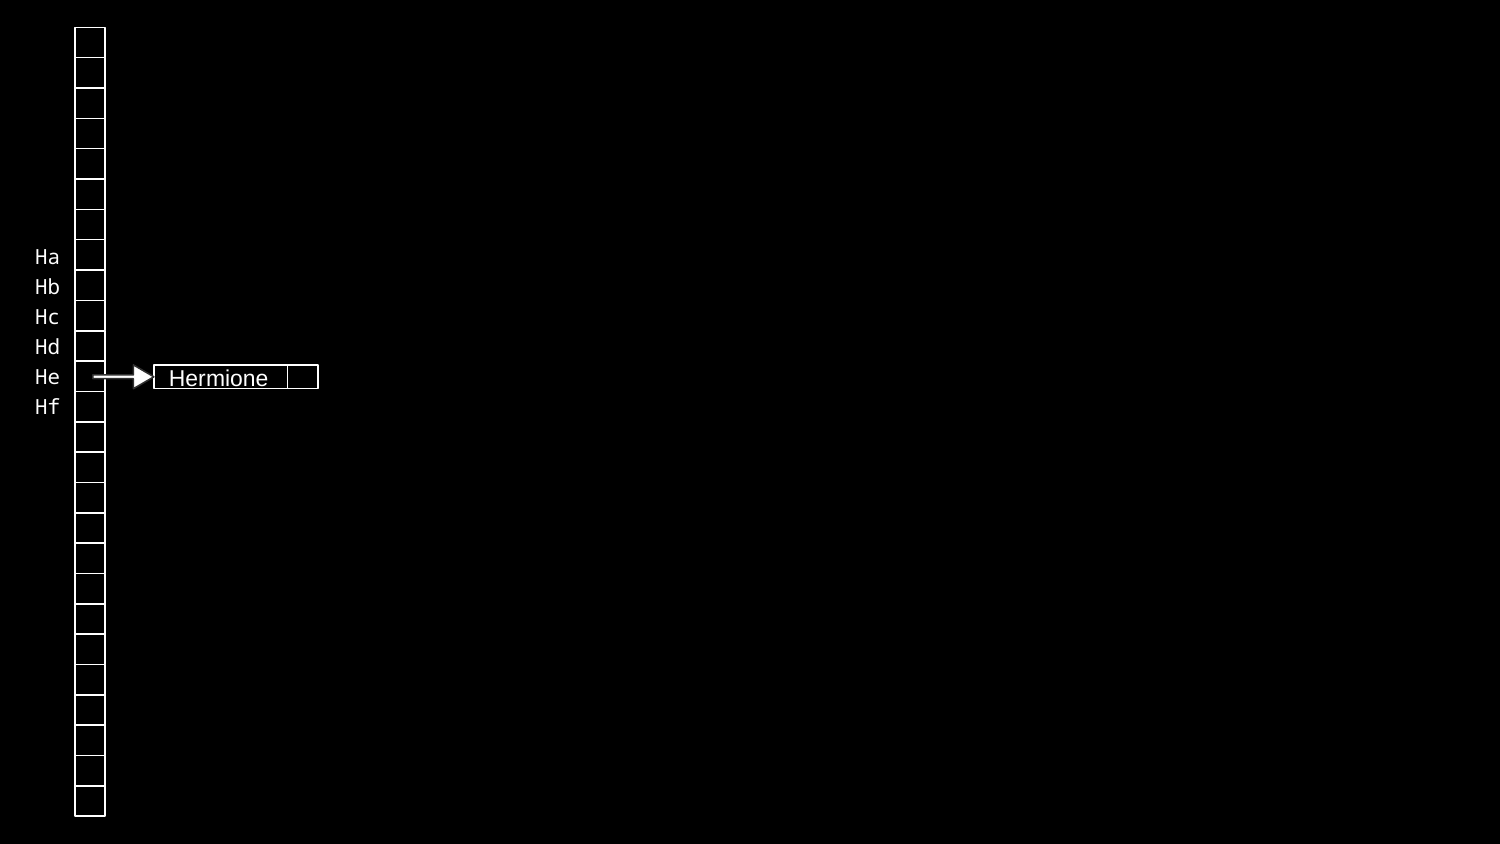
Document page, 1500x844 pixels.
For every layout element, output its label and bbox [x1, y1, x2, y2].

text_box [0, 27, 319, 817]
